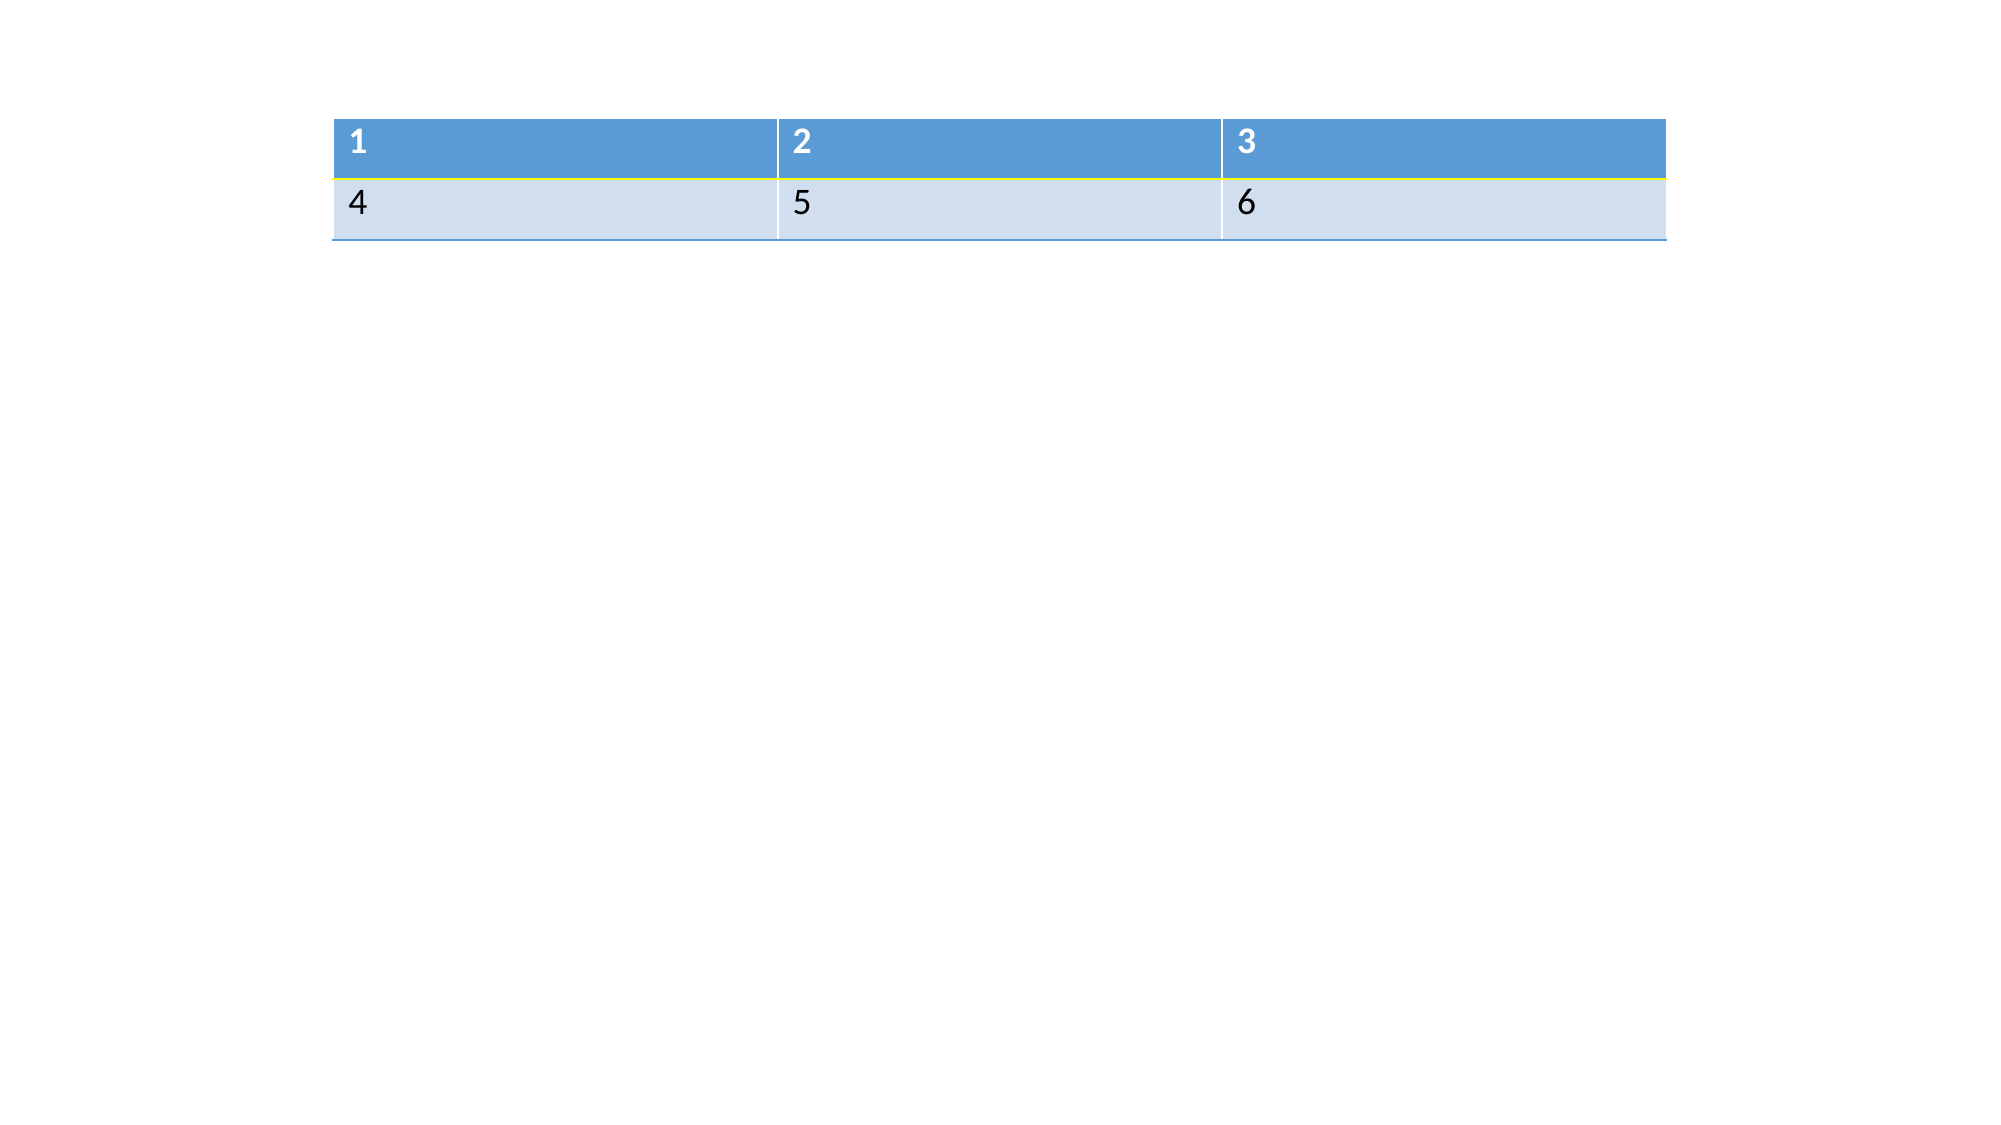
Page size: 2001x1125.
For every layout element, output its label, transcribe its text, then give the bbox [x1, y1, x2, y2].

table_header 1 [334, 119, 777, 178]
table_header 3 [1223, 119, 1666, 178]
table_header 2 [779, 119, 1221, 178]
table_cell 4 [334, 180, 777, 239]
table_cell 6 [1223, 180, 1666, 239]
table_cell 5 [779, 180, 1221, 239]
